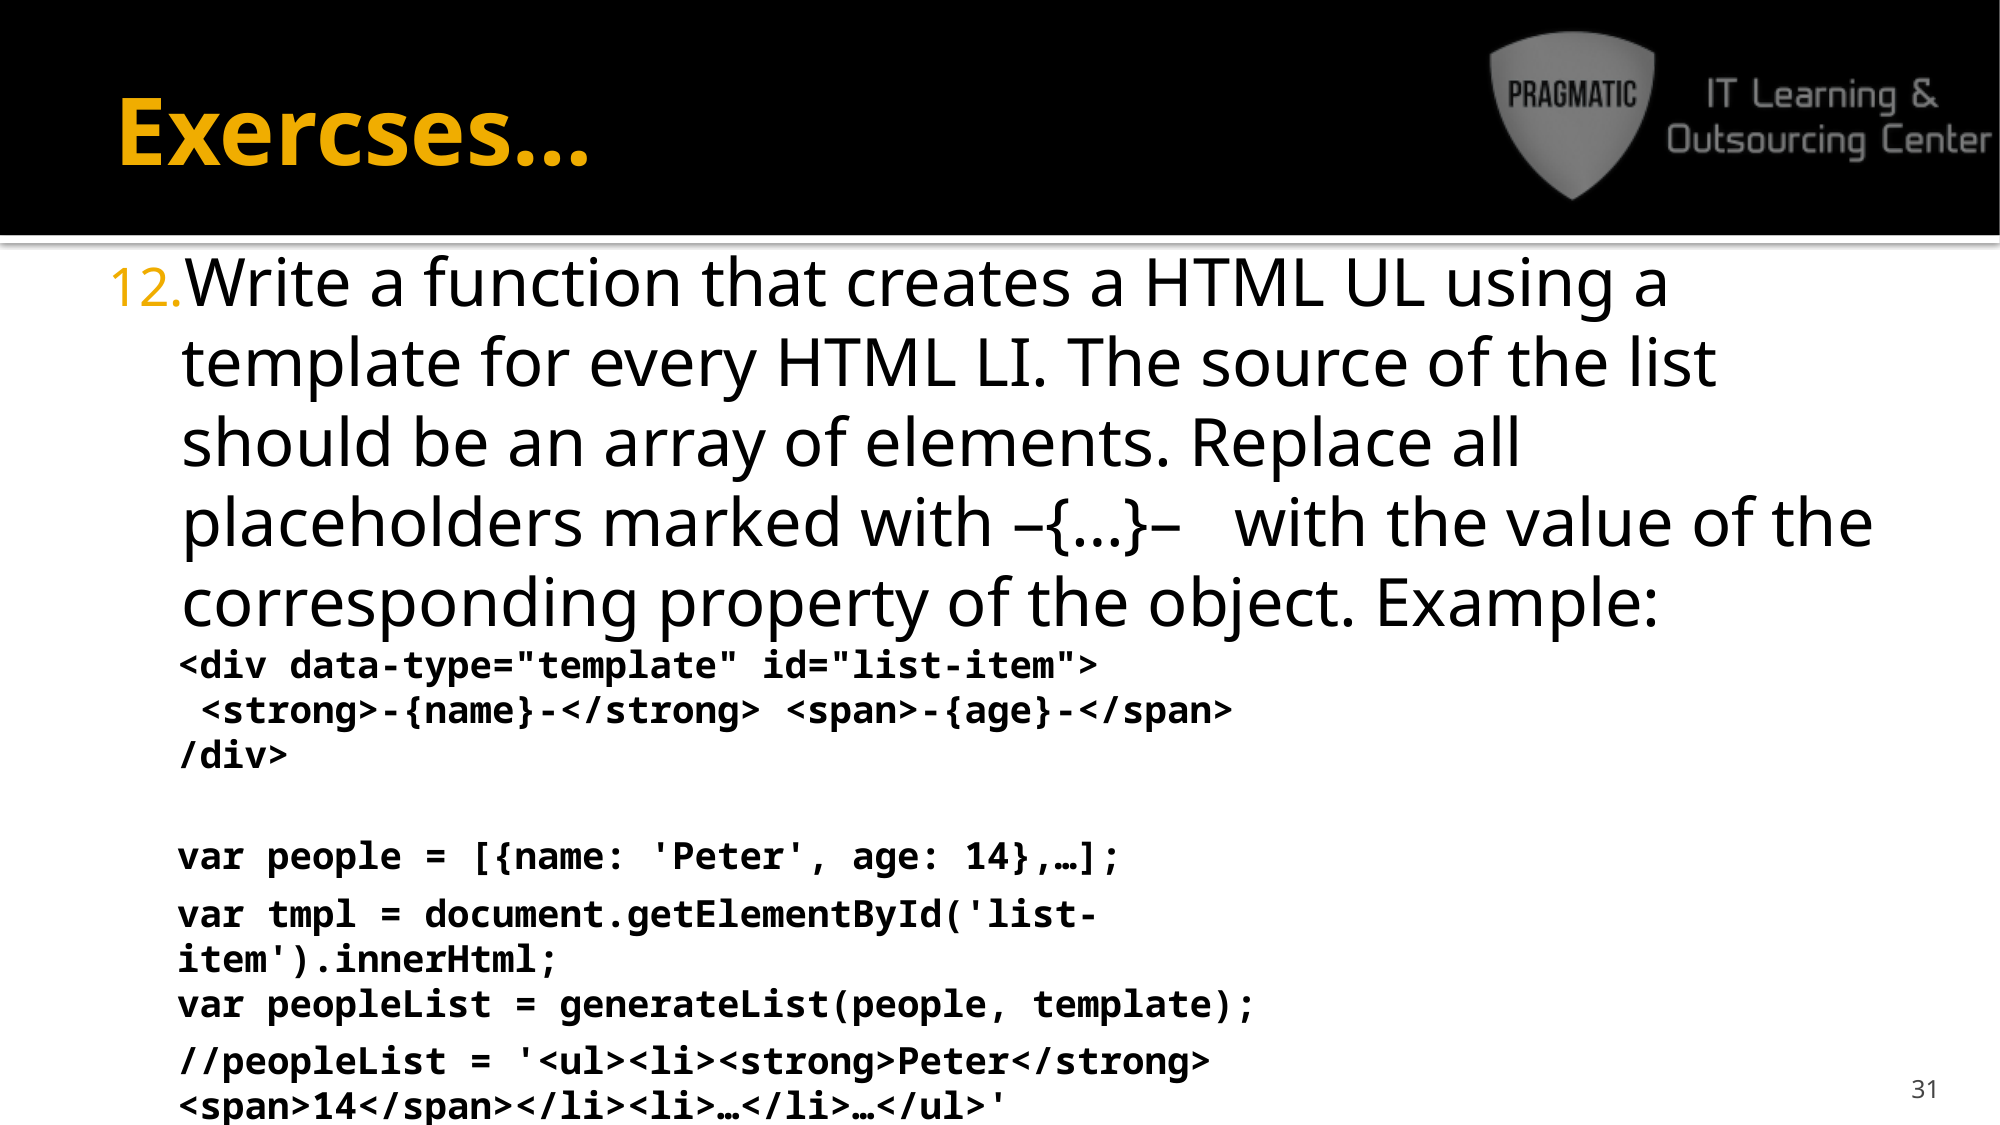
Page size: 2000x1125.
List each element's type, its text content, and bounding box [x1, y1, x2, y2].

picture [1484, 24, 2000, 207]
list Write a function that creates a HTML UL using a template for every HTML LI. The source of the list should be an array of elements. Replace all placeholders marked with –{…}– with the value of the corresponding property of the object. Example: [99, 224, 1900, 984]
text_box <div data-type="template" id="list-item"> <strong>-{name}-</strong> <span>-{age}-</span> /div> [162, 633, 1488, 784]
slide_number 31 [1794, 1062, 1955, 1108]
title Exercses… [99, 25, 1475, 224]
text_box var people = [{name: 'Peter', age: 14},…]; var tmpl = document.getElementById('list-item').innerHtml; var peopleList = generateList(people, template); //peopleList = '<ul><li><strong>Peter</strong> <span>14</span></li><li>…</li>…</ul>' [162, 824, 1488, 1125]
